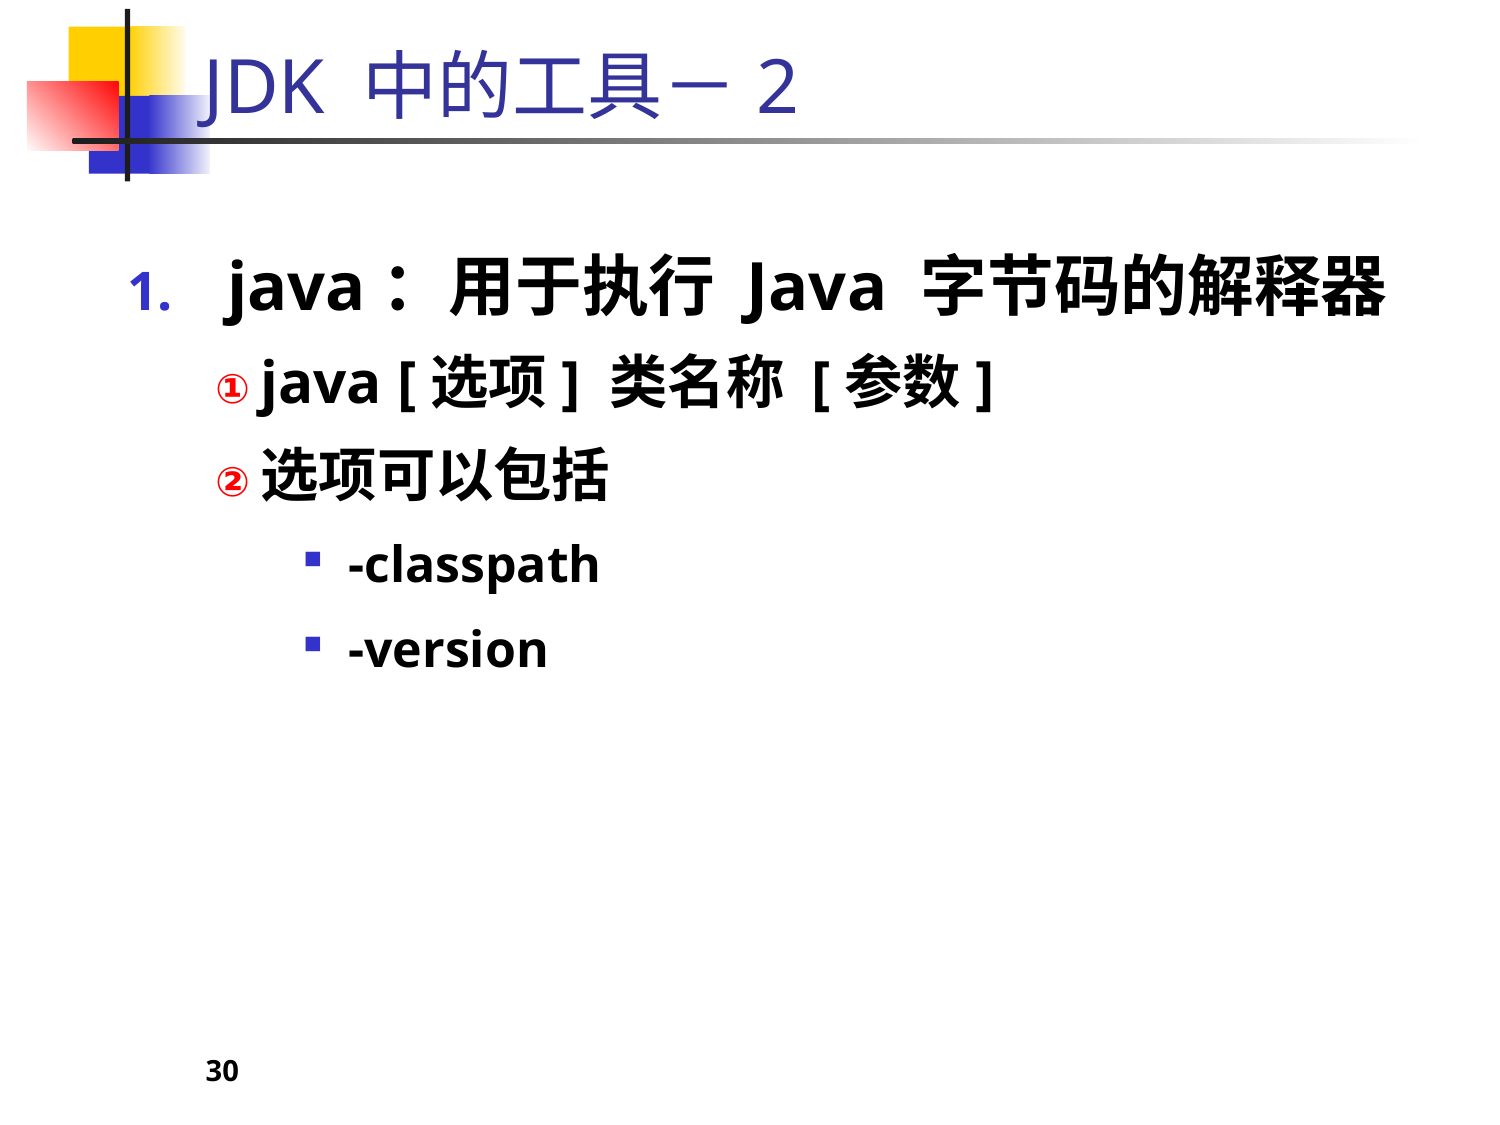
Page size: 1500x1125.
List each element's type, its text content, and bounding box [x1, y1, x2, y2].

list java：用于执行 Java 字节码的解释器 java [选项] 类名称 [参数] 选项可以包括 -classpath -version [112, 220, 1463, 963]
title JDK 中的工具－2 [188, 0, 1468, 138]
slide_number 30 [190, 1024, 504, 1100]
